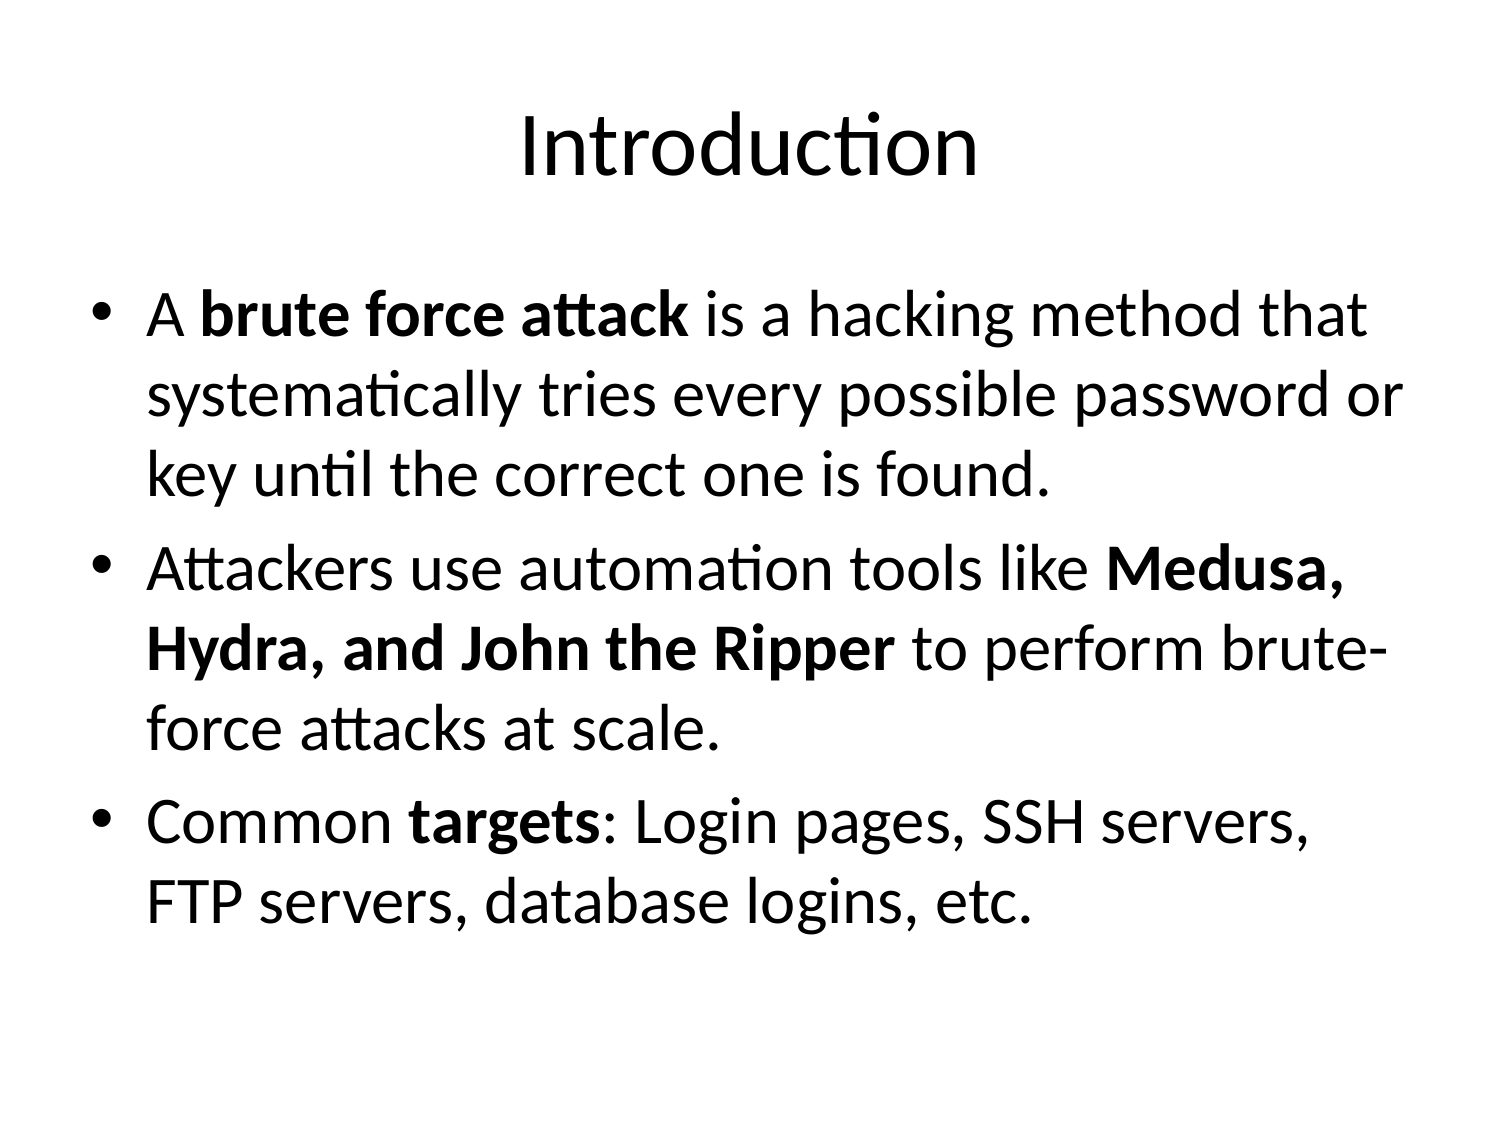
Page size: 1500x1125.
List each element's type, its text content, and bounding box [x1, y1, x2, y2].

list A brute force attack is a hacking method that systematically tries every possible password or key until the correct one is found. Attackers use automation tools like Medusa, Hydra, and John the Ripper to perform brute-force attacks at scale. Common targets: Login pages, SSH servers, FTP servers, database logins, etc. [75, 262, 1425, 1005]
title Introduction [75, 45, 1425, 233]
